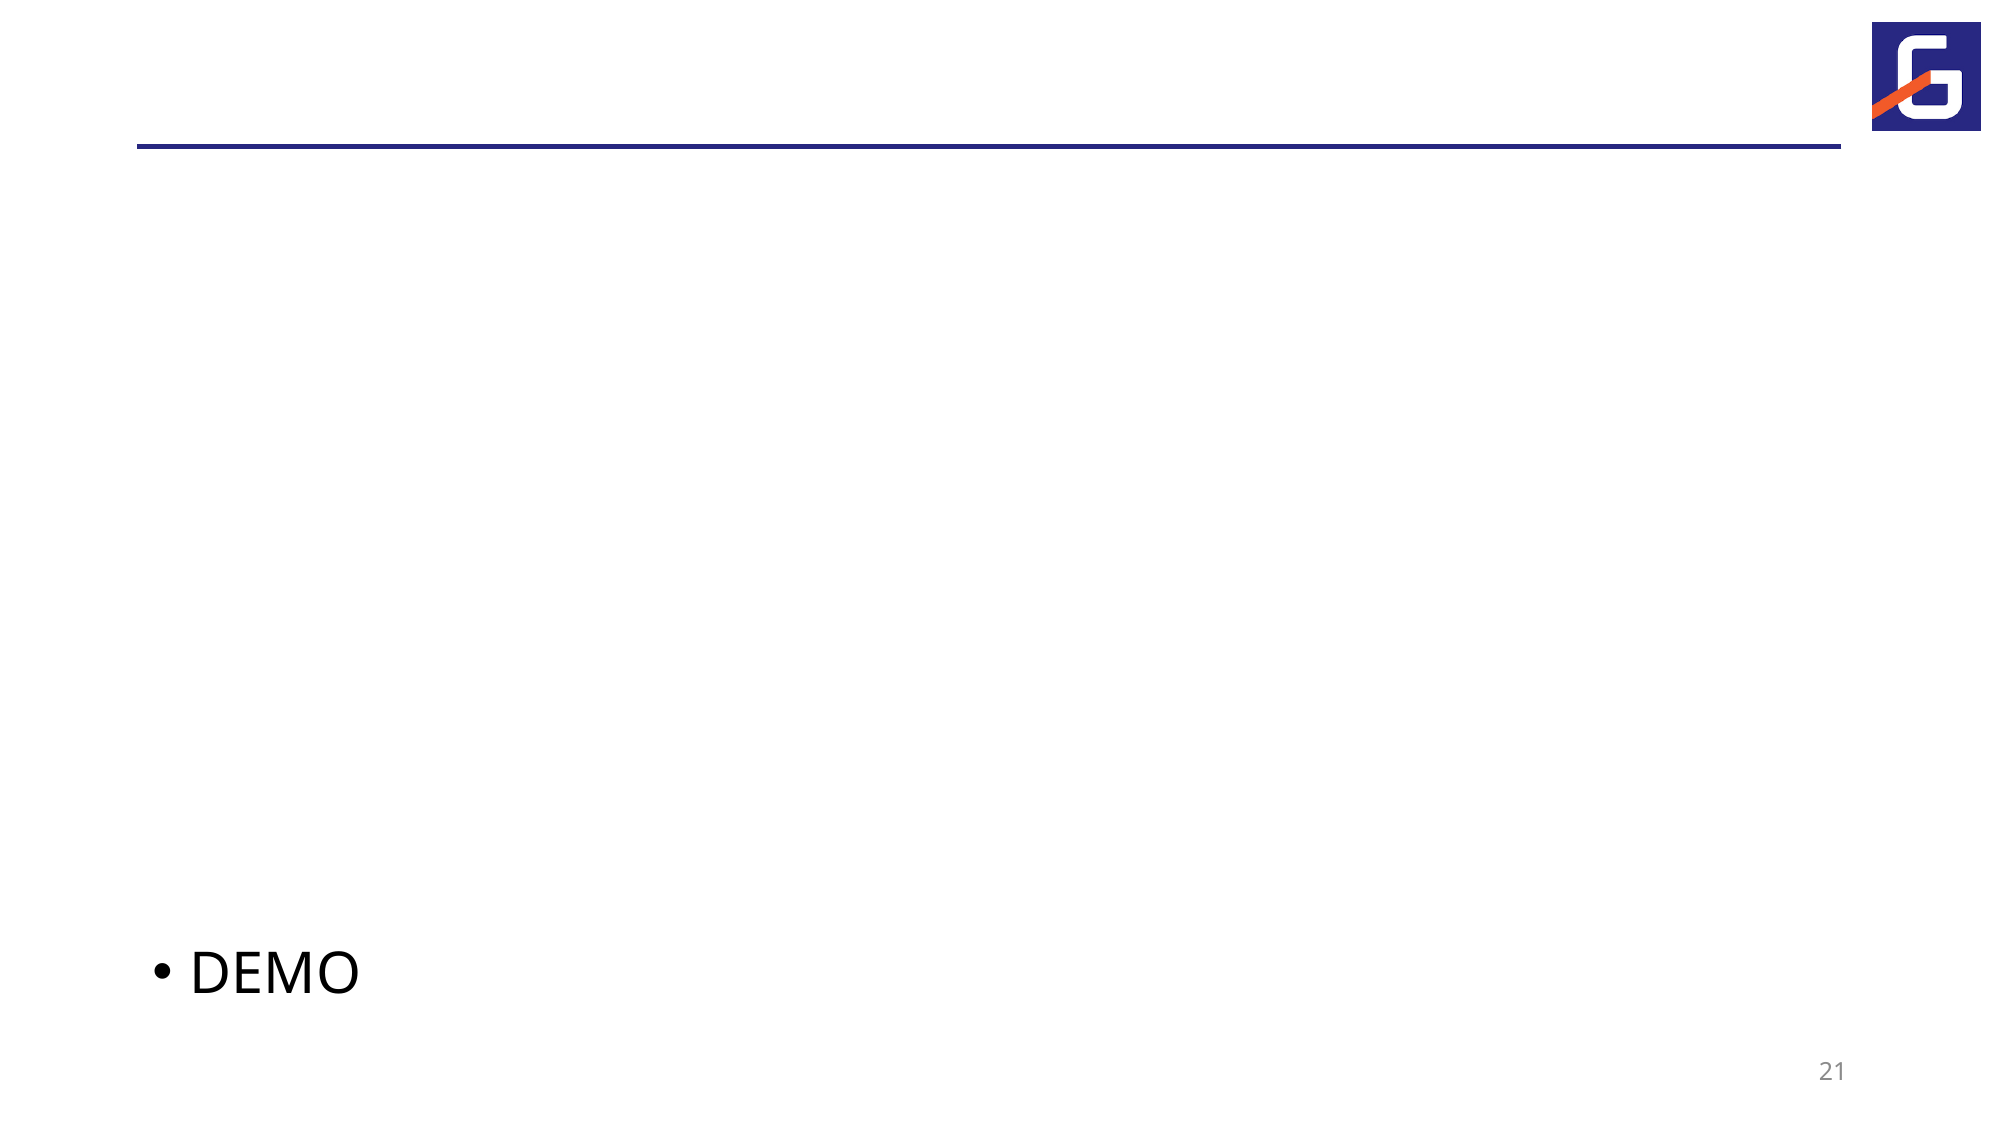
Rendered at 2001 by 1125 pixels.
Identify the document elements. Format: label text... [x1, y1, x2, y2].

picture [1872, 22, 1981, 131]
slide_number 21 [1412, 1042, 1863, 1103]
list DEMO [137, 183, 1863, 1014]
